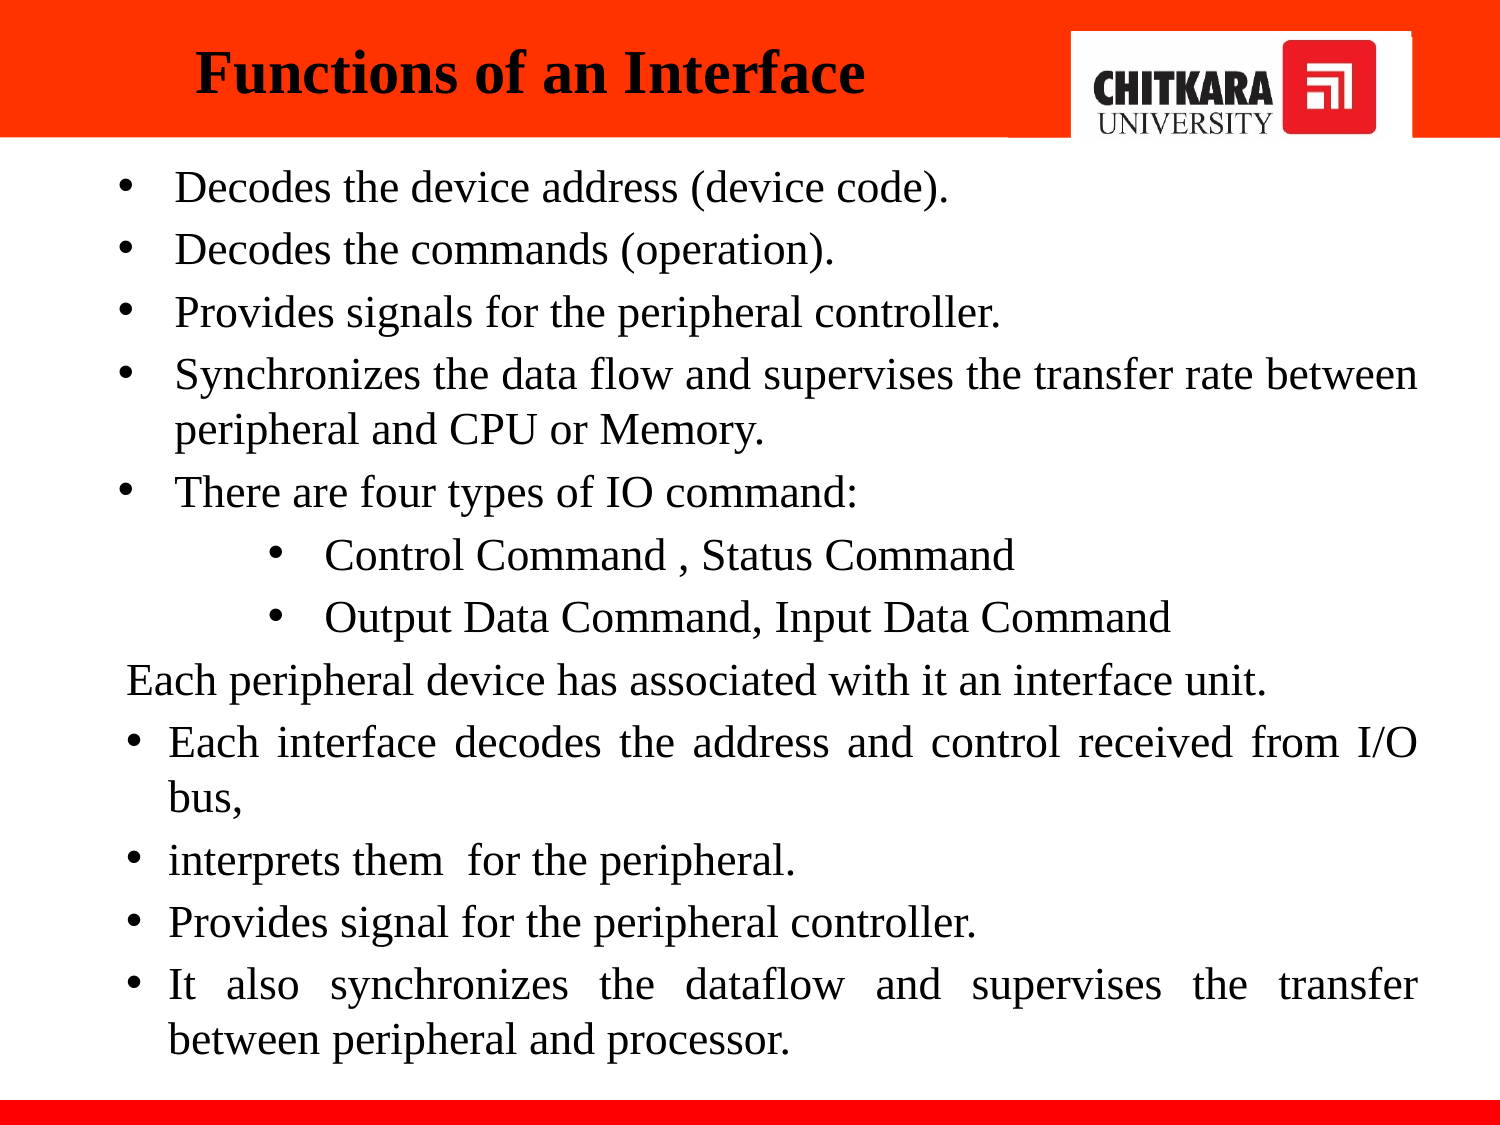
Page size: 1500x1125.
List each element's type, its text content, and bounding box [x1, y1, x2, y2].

title Functions of an Interface [0, 0, 1063, 138]
list Decodes the device address (device code). Decodes the commands (operation). Provides signals for the peripheral controller. Synchronizes the data flow and supervises the transfer rate between peripheral and CPU or Memory. There are four types of IO command: Control Command , Status Command Output Data Command, Input Data Command Each peripheral device has associated with it an interface unit. Each interface decodes the address and control received from I/O bus, interprets them for the peripheral. Provides signal for the peripheral controller. It also synchronizes the dataflow and supervises the transfer between peripheral and processor. [84, 149, 1435, 1045]
picture [1074, 37, 1391, 138]
